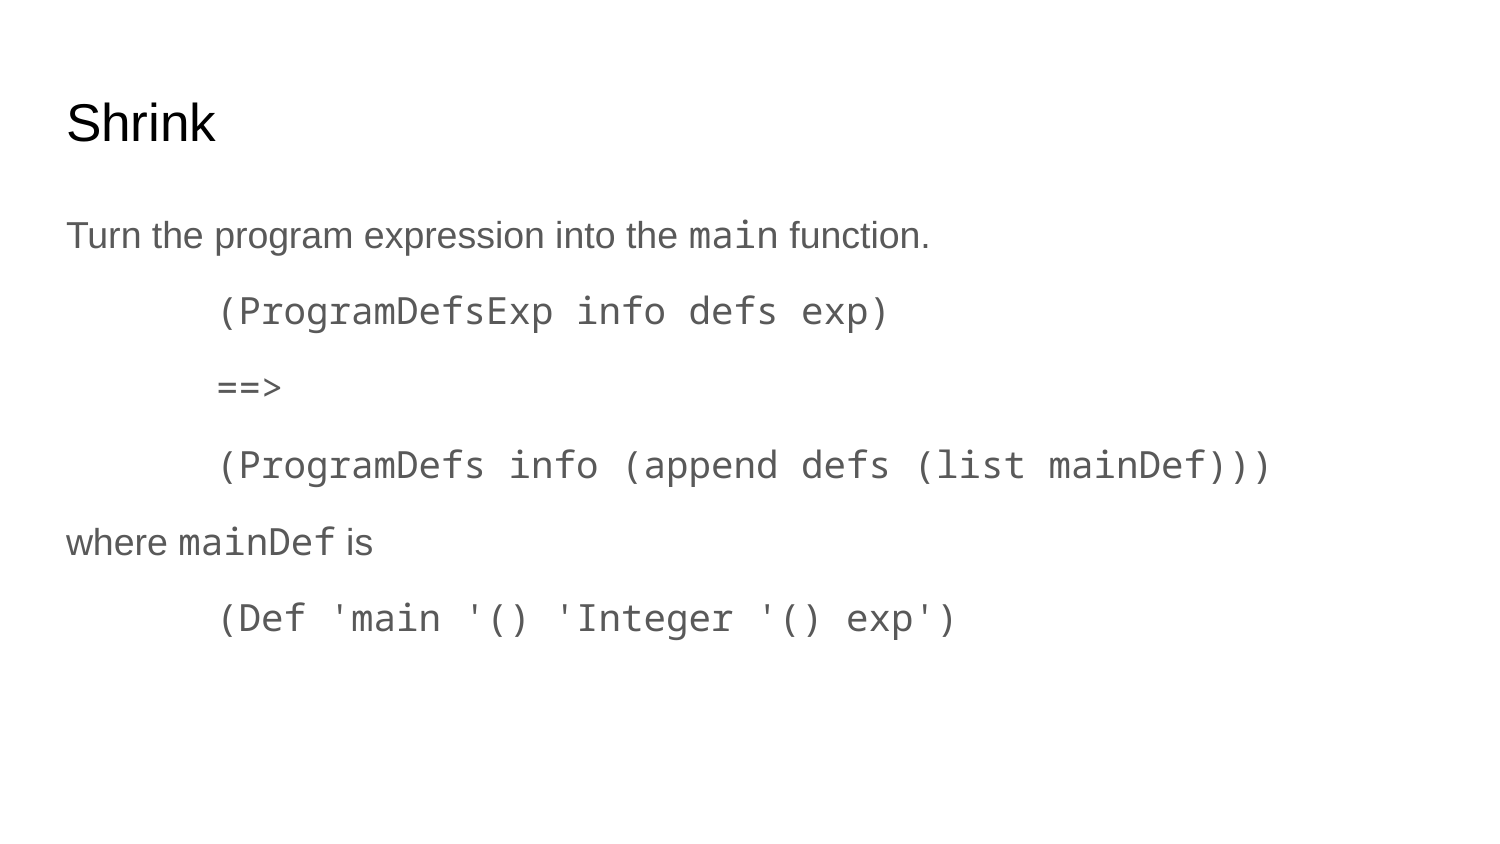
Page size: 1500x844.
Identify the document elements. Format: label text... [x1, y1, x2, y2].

list Turn the program expression into the main function. (ProgramDefsExp info defs exp) ==> (ProgramDefs info (append defs (list mainDef))) where mainDef is (Def 'main '() 'Integer '() exp') [51, 189, 1449, 750]
title Shrink [51, 72, 1449, 167]
